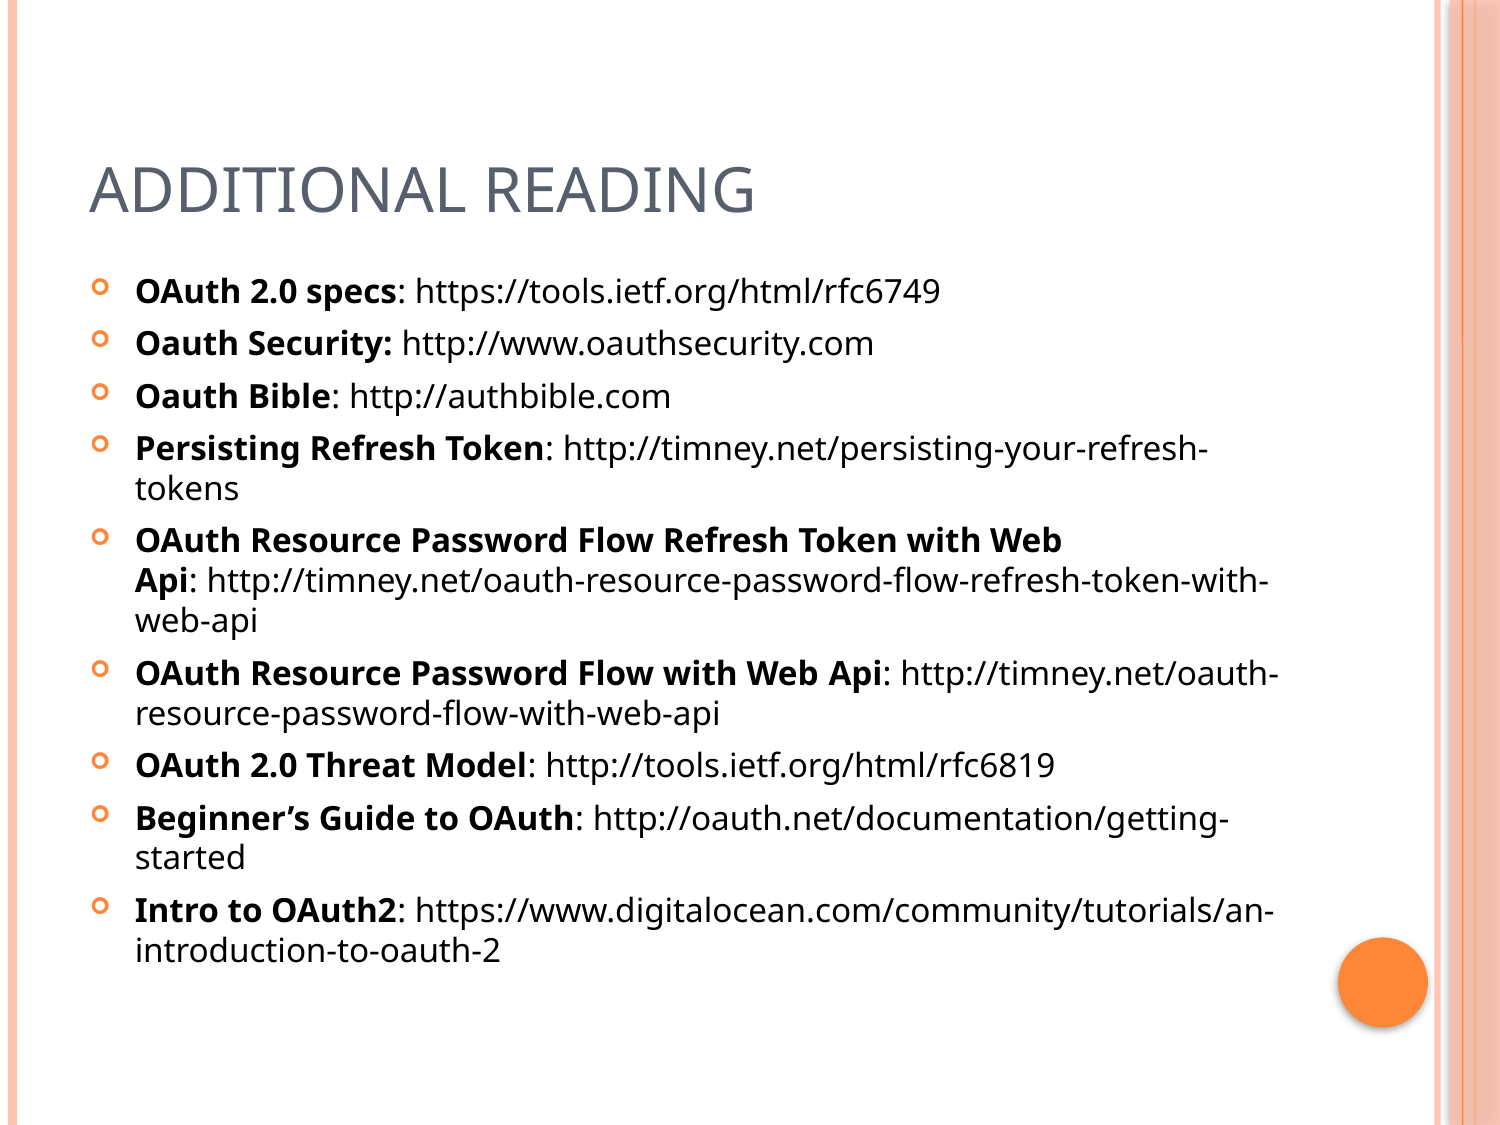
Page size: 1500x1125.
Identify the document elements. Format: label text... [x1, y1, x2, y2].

list OAuth 2.0 specs: https://tools.ietf.org/html/rfc6749 Oauth Security: http://www.oauthsecurity.com Oauth Bible: http://authbible.com Persisting Refresh Token: http://timney.net/persisting-your-refresh-tokens OAuth Resource Password Flow Refresh Token with Web Api: http://timney.net/oauth-resource-password-flow-refresh-token-with-web-api OAuth Resource Password Flow with Web Api: http://timney.net/oauth-resource-password-flow-with-web-api OAuth 2.0 Threat Model: http://tools.ietf.org/html/rfc6819 Beginner’s Guide to OAuth: http://oauth.net/documentation/getting-started Intro to OAuth2: https://www.digitalocean.com/community/tutorials/an-introduction-to-oauth-2 [75, 262, 1300, 1062]
title Additional Reading [75, 45, 1300, 233]
